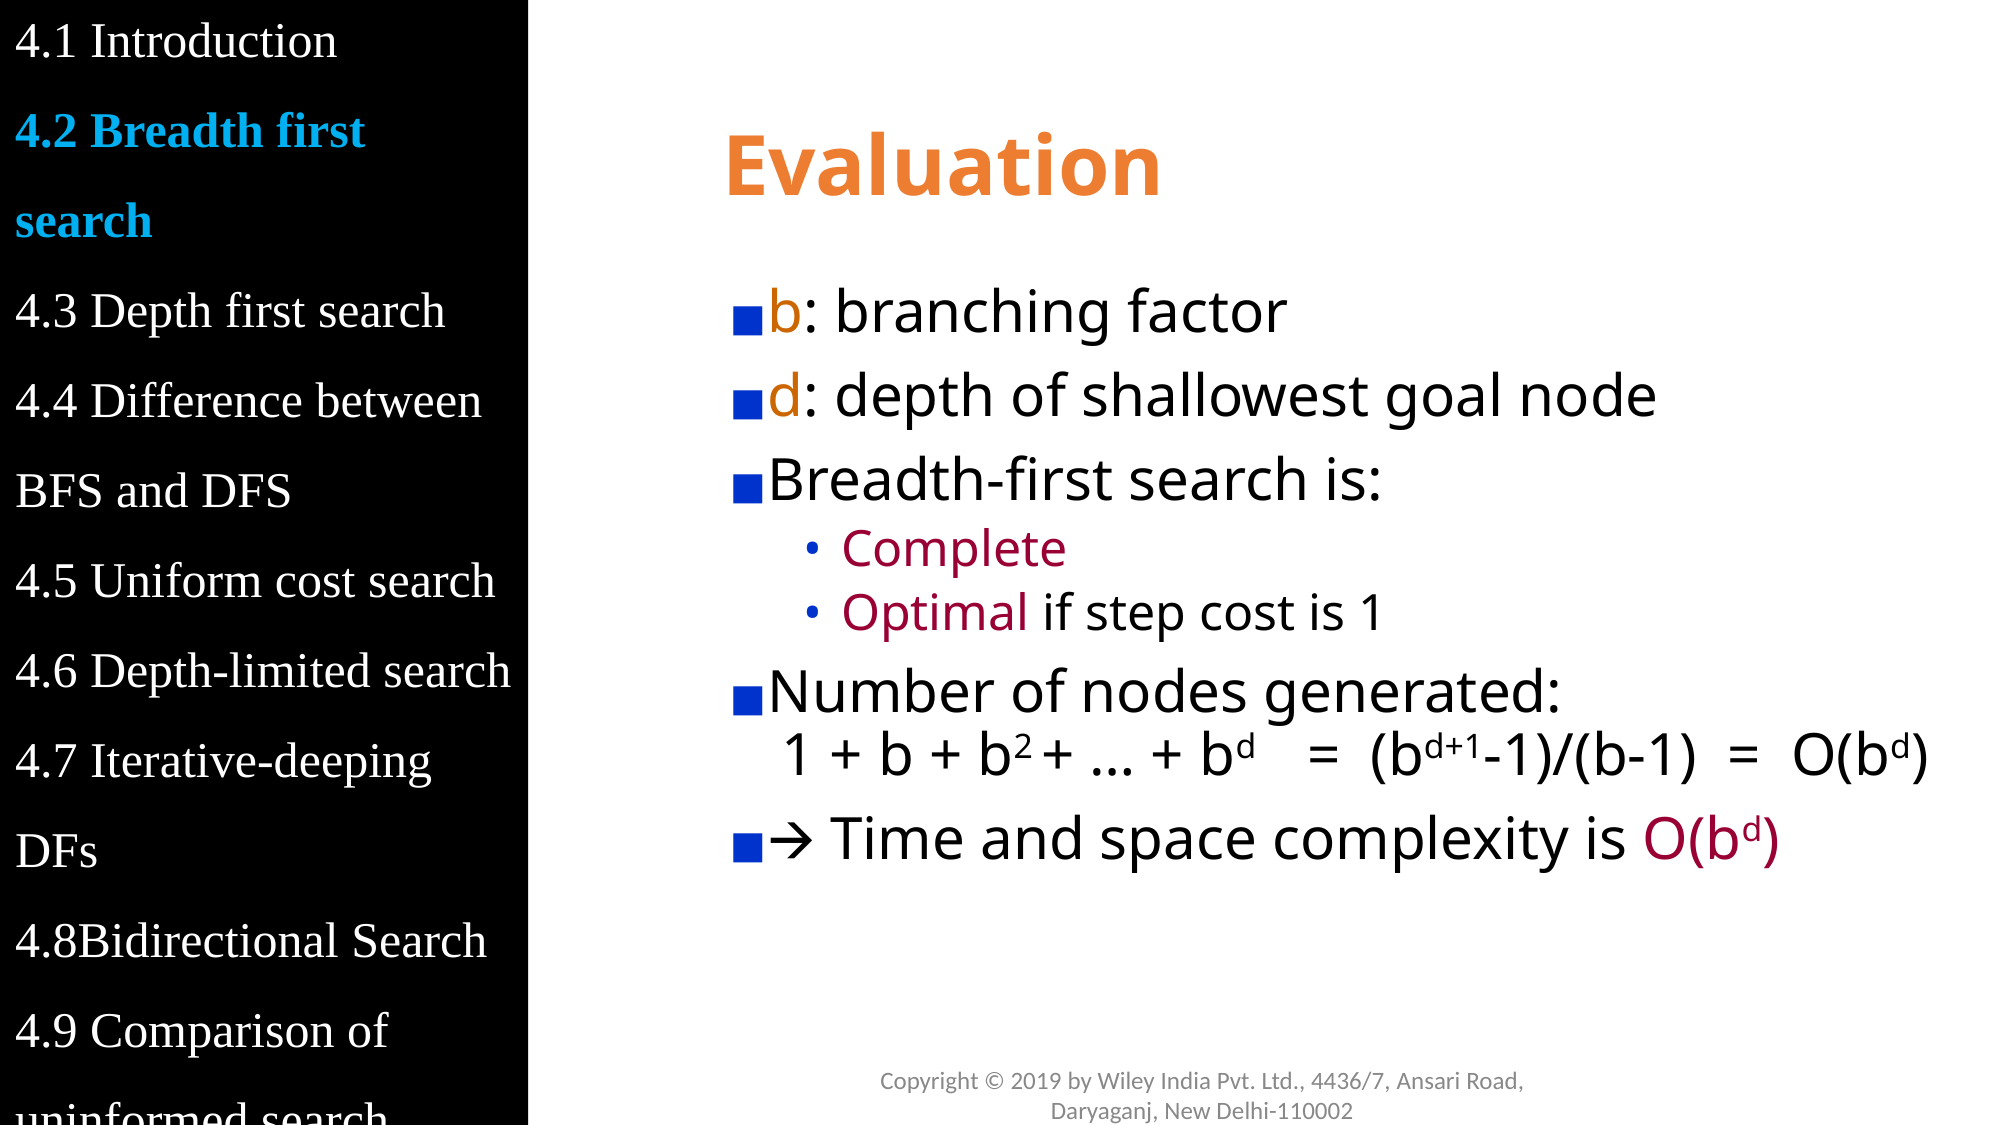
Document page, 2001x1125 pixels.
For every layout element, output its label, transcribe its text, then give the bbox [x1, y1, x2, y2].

list b: branching factor d: depth of shallowest goal node Breadth-first search is: Complete Optimal if step cost is 1 Number of nodes generated: 1 + b + b2 + … + bd = (bd+1-1)/(b-1) = O(bd) 🡪 Time and space complexity is O(bd) [713, 275, 1968, 988]
text_box 4.1 Introduction 4.2 Breadth first search 4.3 Depth first search 4.4 Difference between BFS and DFS 4.5 Uniform cost search 4.6 Depth-limited search 4.7 Iterative-deeping DFs 4.8Bidirectional Search 4.9 Comparison of uninformed search [0, 0, 529, 1125]
footer Copyright © 2019 by Wiley India Pvt. Ltd., 4436/7, Ansari Road, Daryaganj, New Delhi-110002 [864, 1065, 1540, 1125]
title Evaluation [707, 59, 1863, 278]
